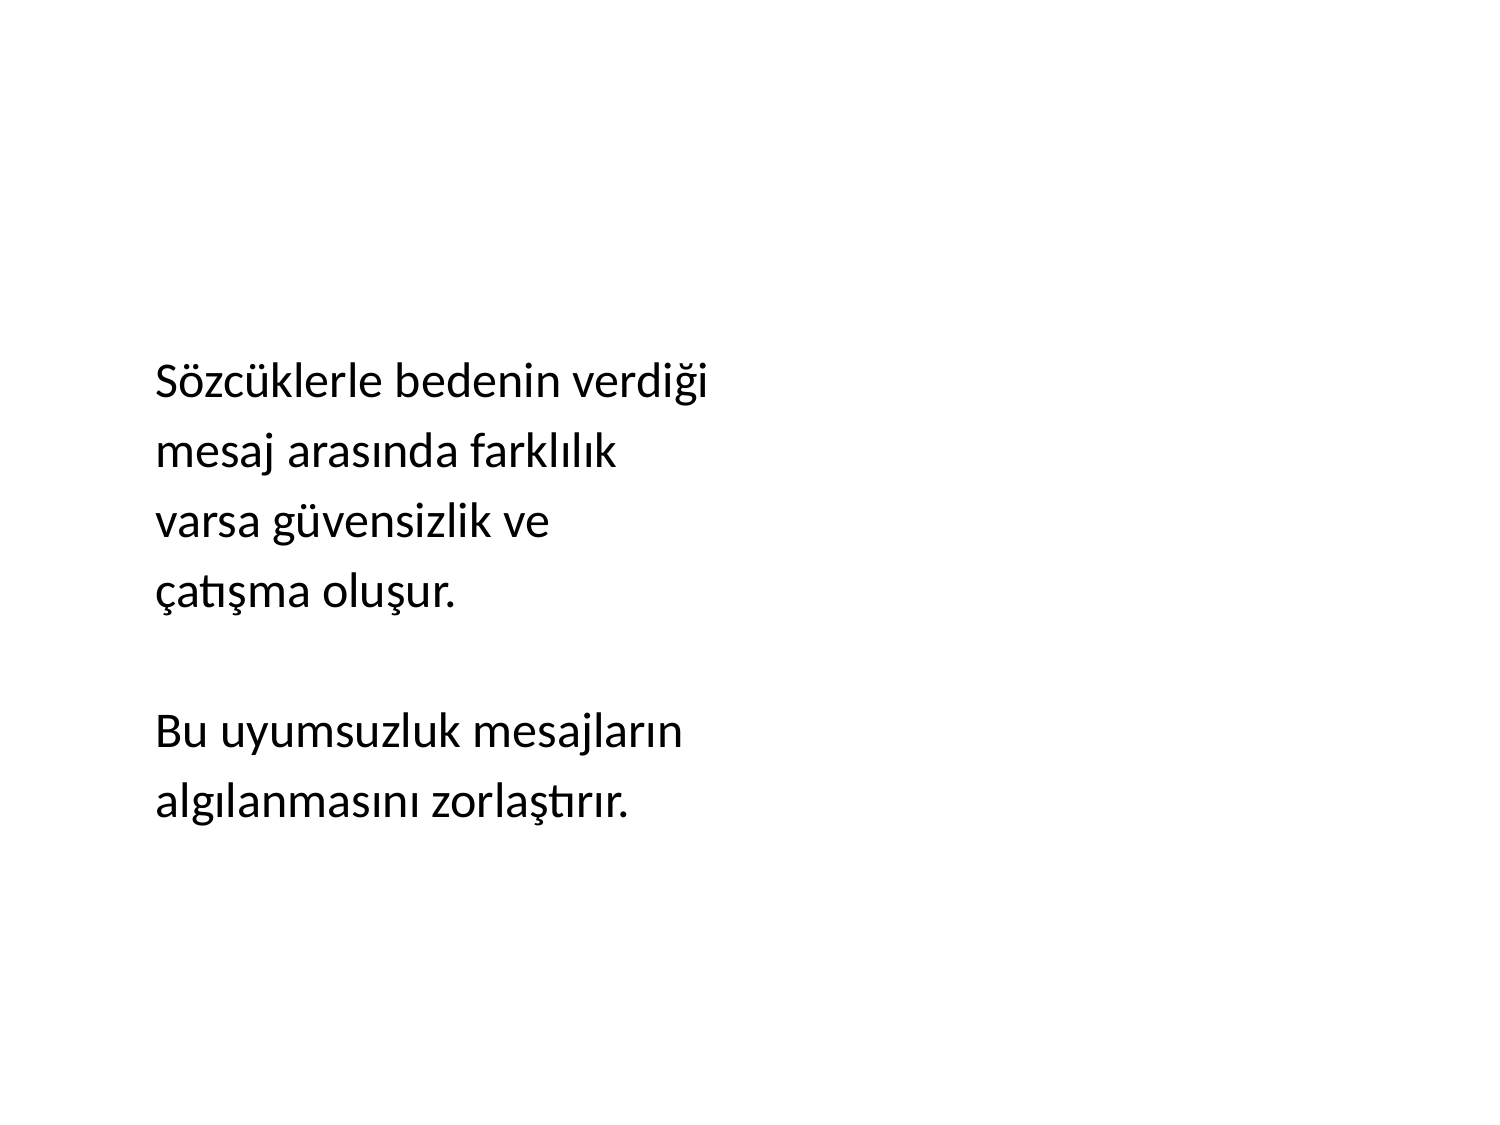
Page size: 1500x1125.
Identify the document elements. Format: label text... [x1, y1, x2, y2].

list Sözcüklerle bedenin verdiği mesaj arasında farklılık varsa güvensizlik ve çatışma oluşur. Bu uyumsuzluk mesajların algılanmasını zorlaştırır. [140, 339, 879, 985]
